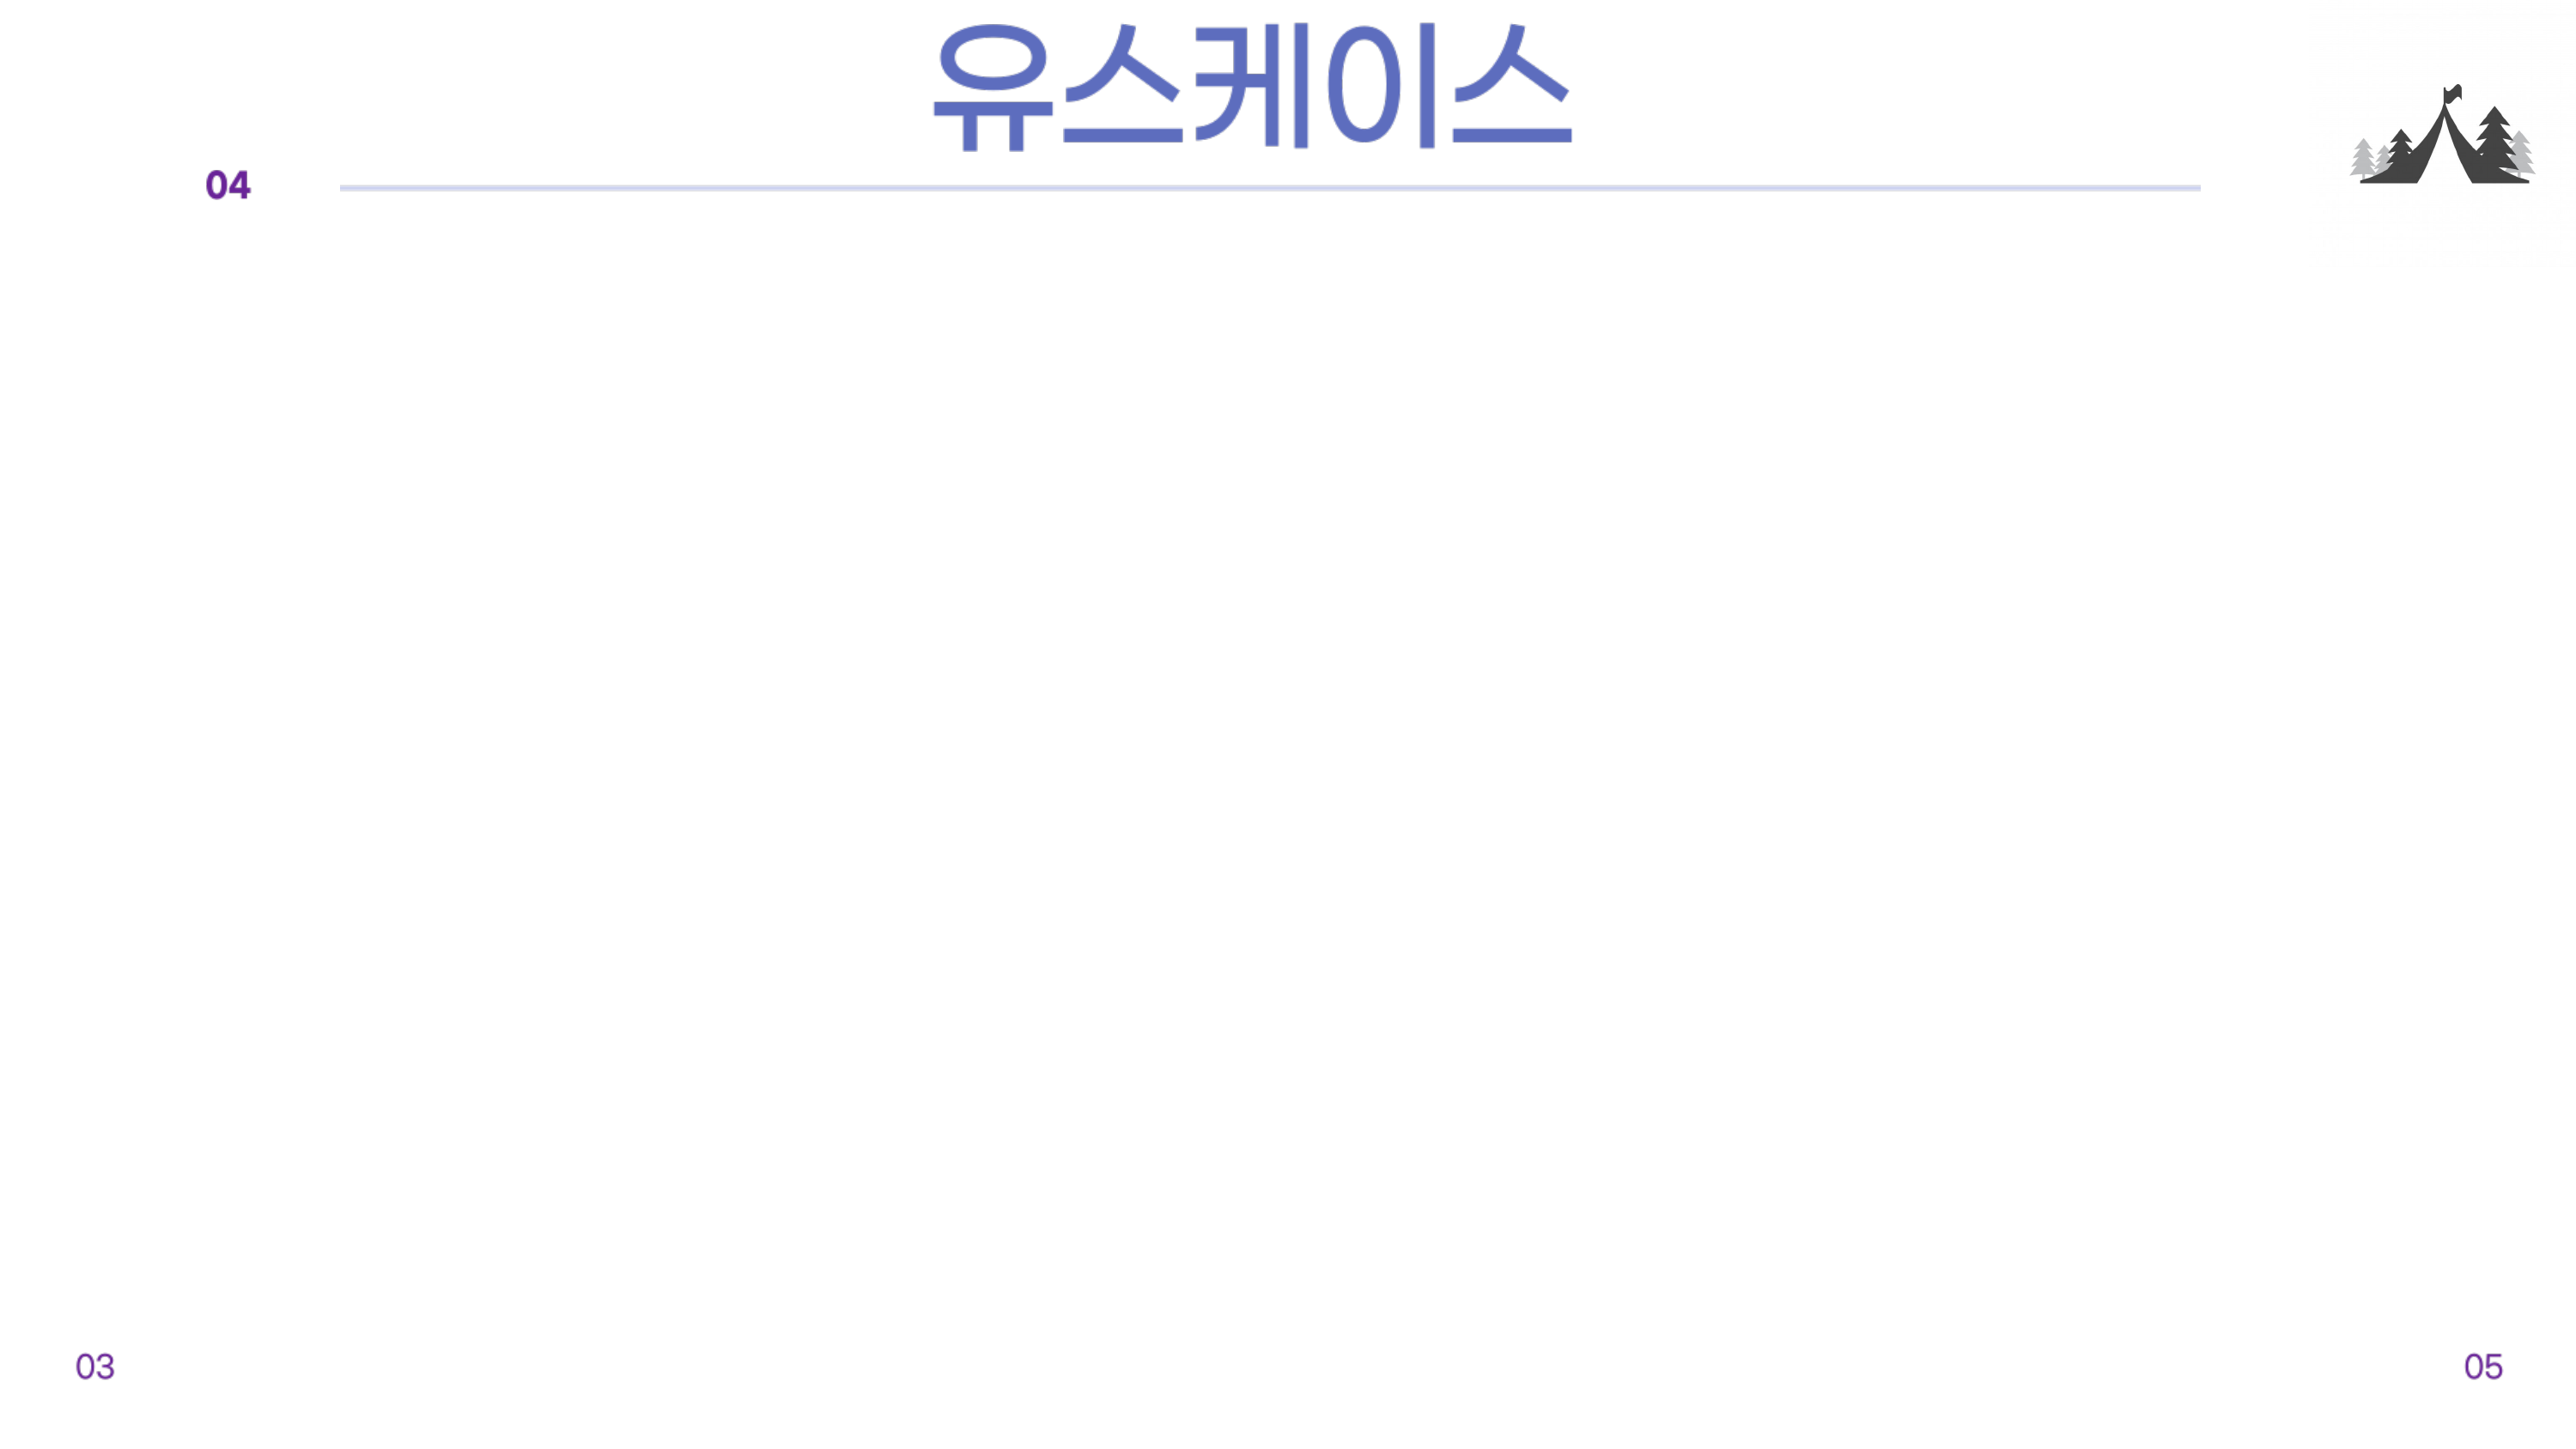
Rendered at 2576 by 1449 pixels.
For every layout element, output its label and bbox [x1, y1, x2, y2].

text_box [340, 180, 895, 197]
picture [71, 1346, 131, 1403]
picture [899, 0, 1638, 220]
text_box [1642, 180, 2202, 197]
picture [199, 160, 266, 228]
picture [2309, 0, 2576, 267]
picture [2458, 1346, 2518, 1403]
